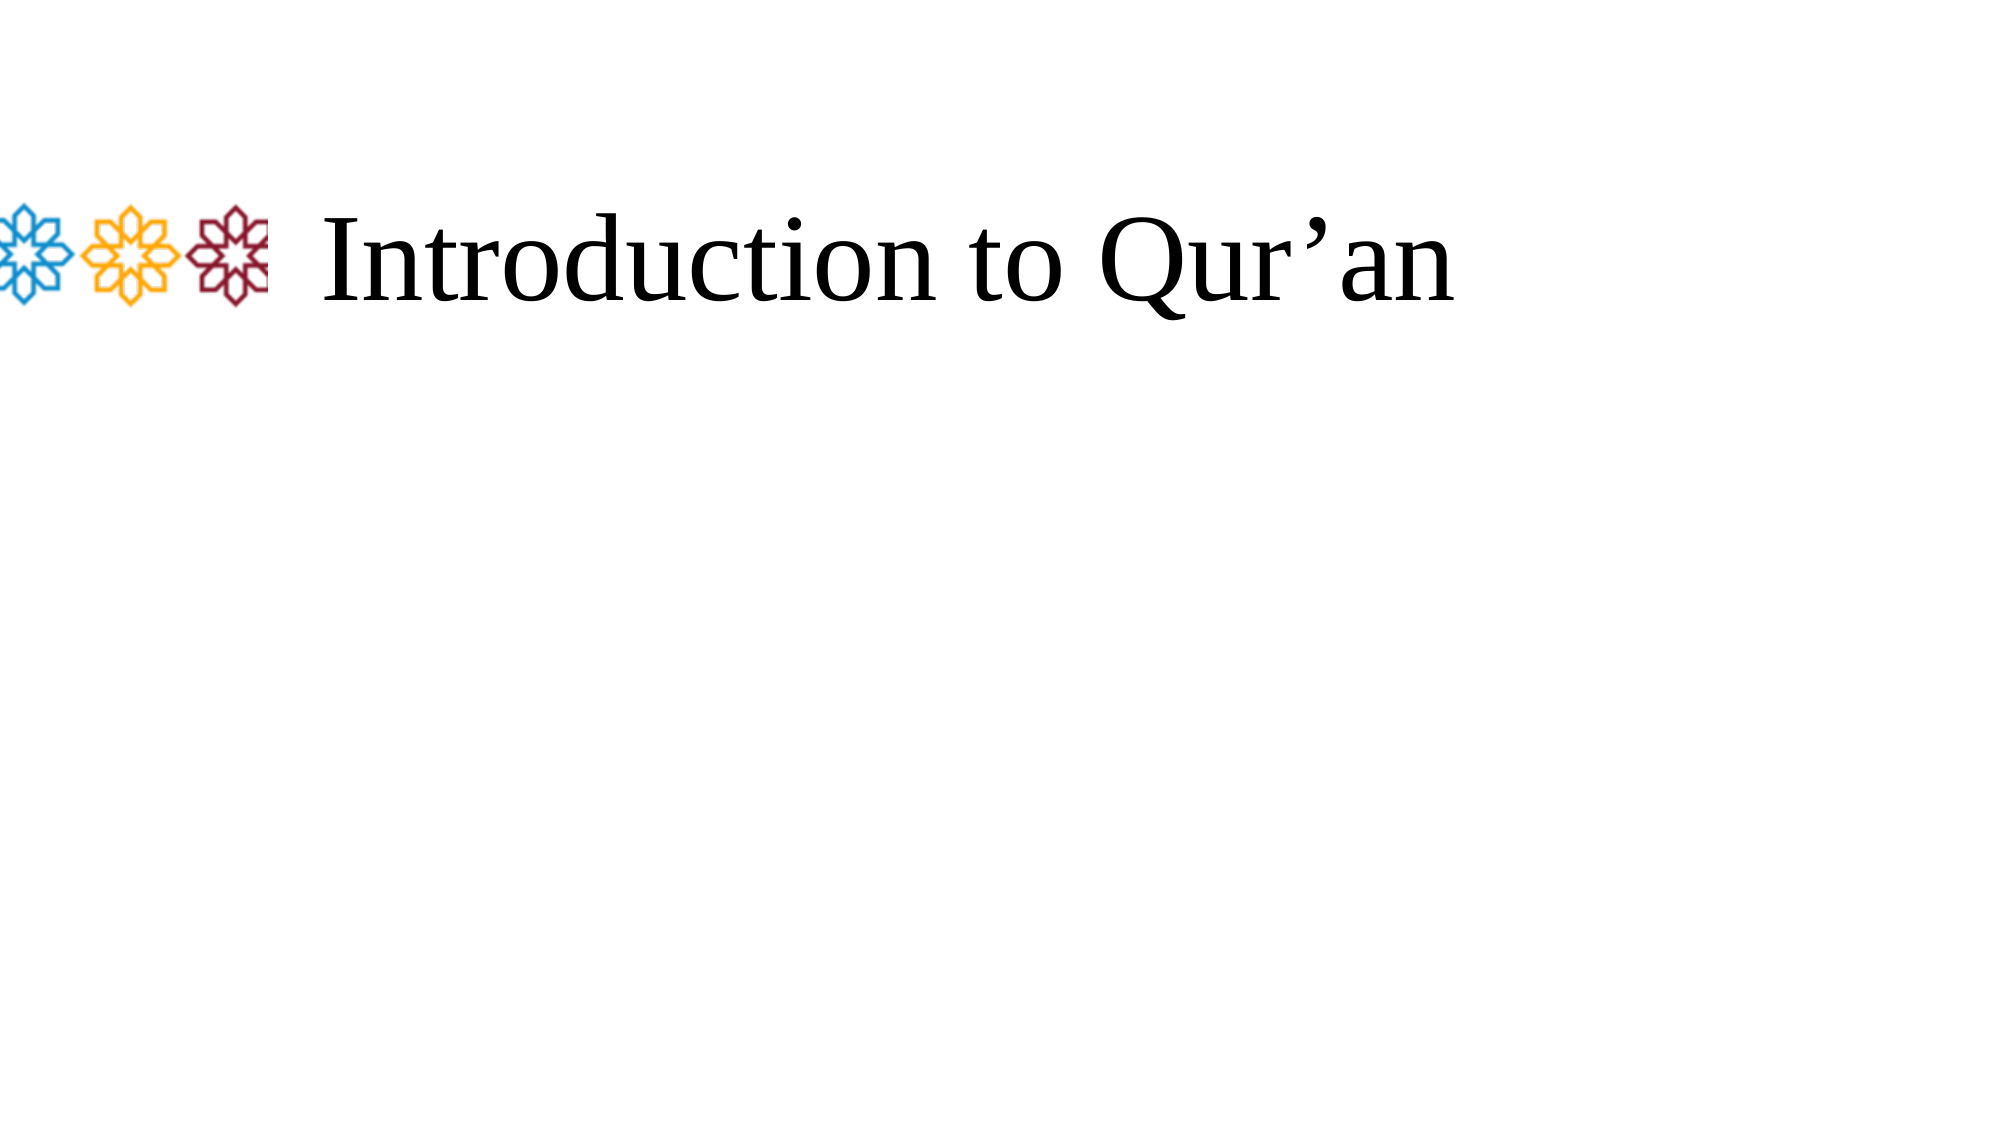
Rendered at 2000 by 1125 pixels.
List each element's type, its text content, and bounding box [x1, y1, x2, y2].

picture [0, 184, 268, 319]
title Introduction to Qur’an [299, 59, 1800, 335]
